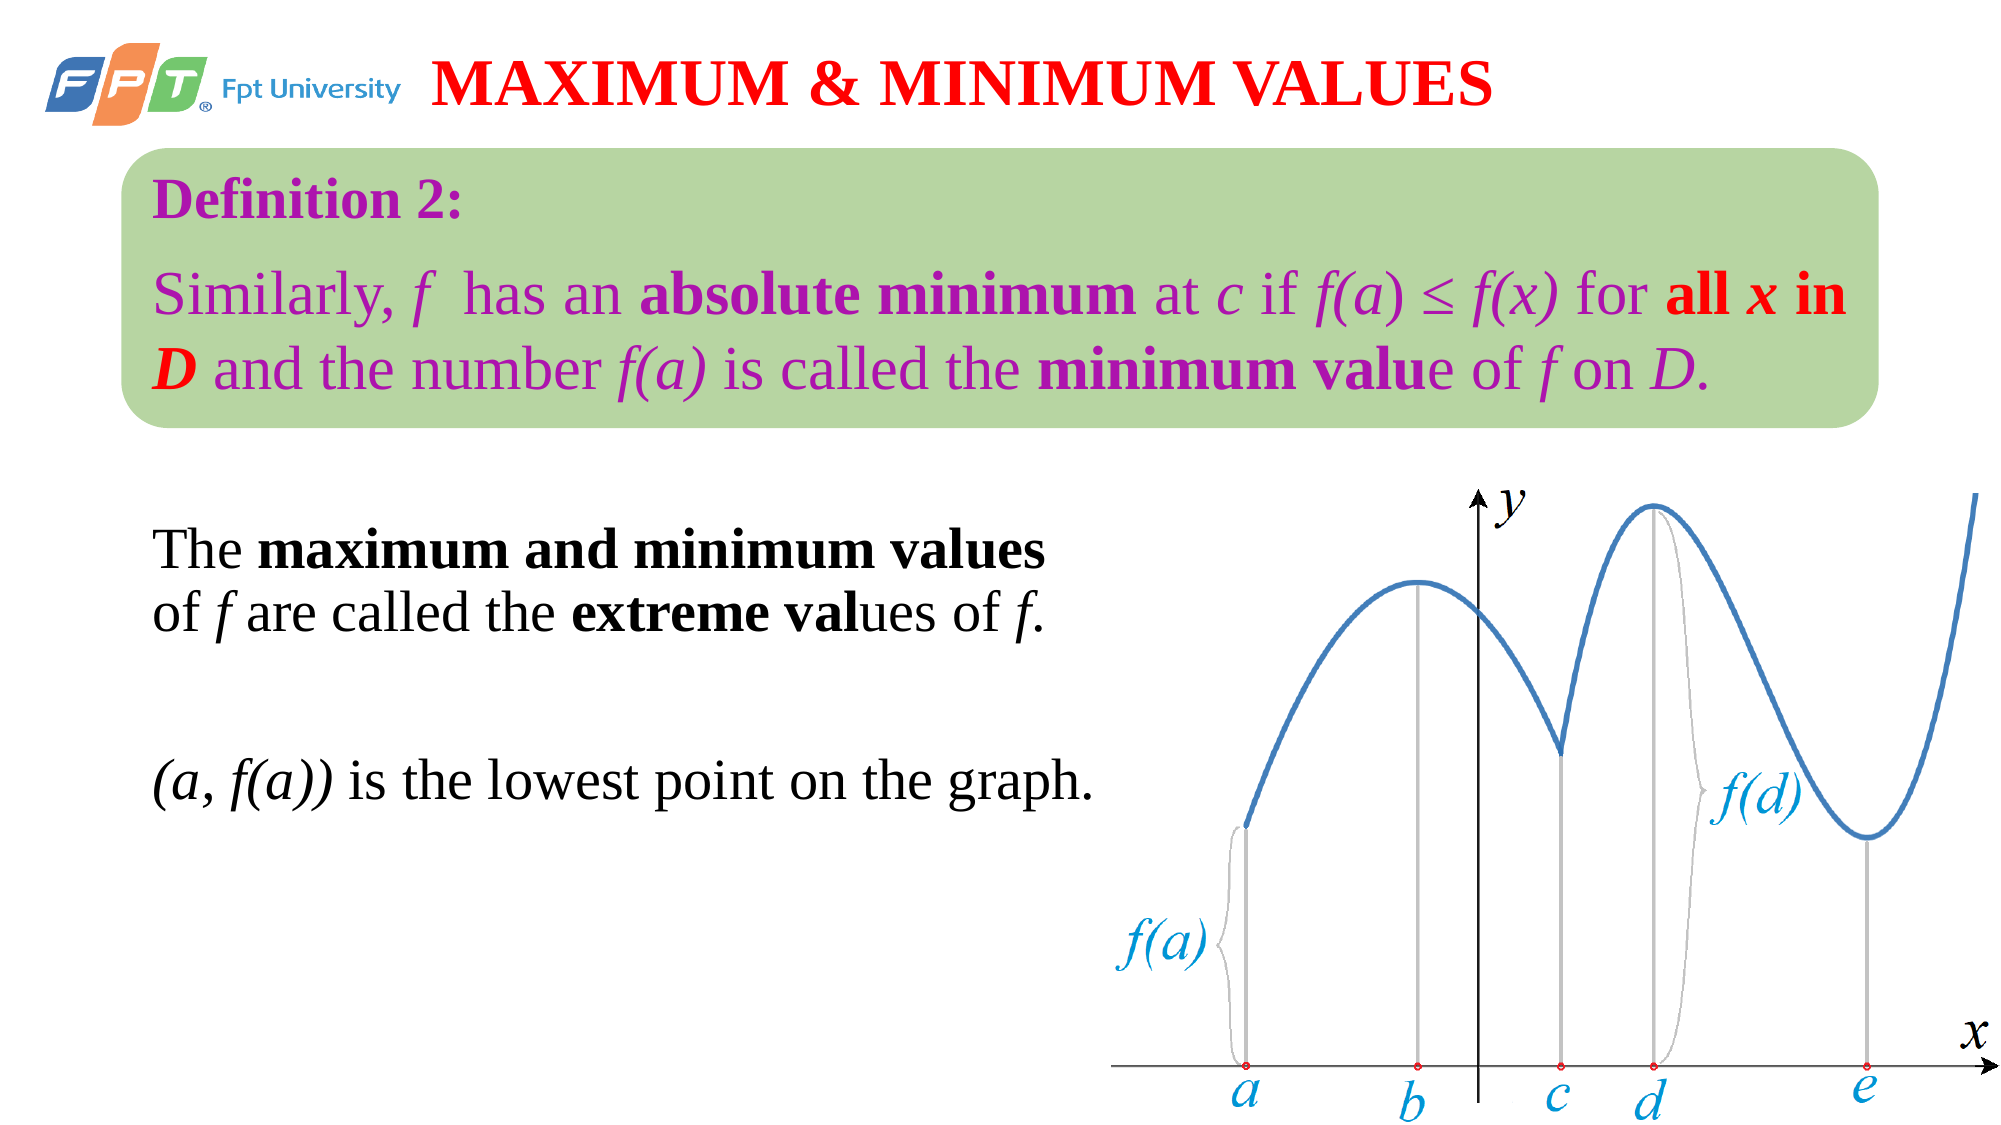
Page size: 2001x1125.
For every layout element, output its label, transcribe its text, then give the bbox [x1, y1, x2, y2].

title INCREASING / DECREASING TEST (I/D TEST) [0, 0, 434, 162]
text_box [121, 148, 1879, 417]
list Definition 2: Similarly, f has an absolute minimum at c if f(a) ≤ f(x) for all x in D and the number f(a) is called the minimum value of f on D. The maximum and minimum values of f are called the extreme values of f. (a, f(a)) is the lowest point on the graph. [137, 161, 1863, 944]
picture [1111, 488, 2000, 1125]
text_box MAXIMUM & MINIMUM VALUES [416, 31, 1714, 126]
